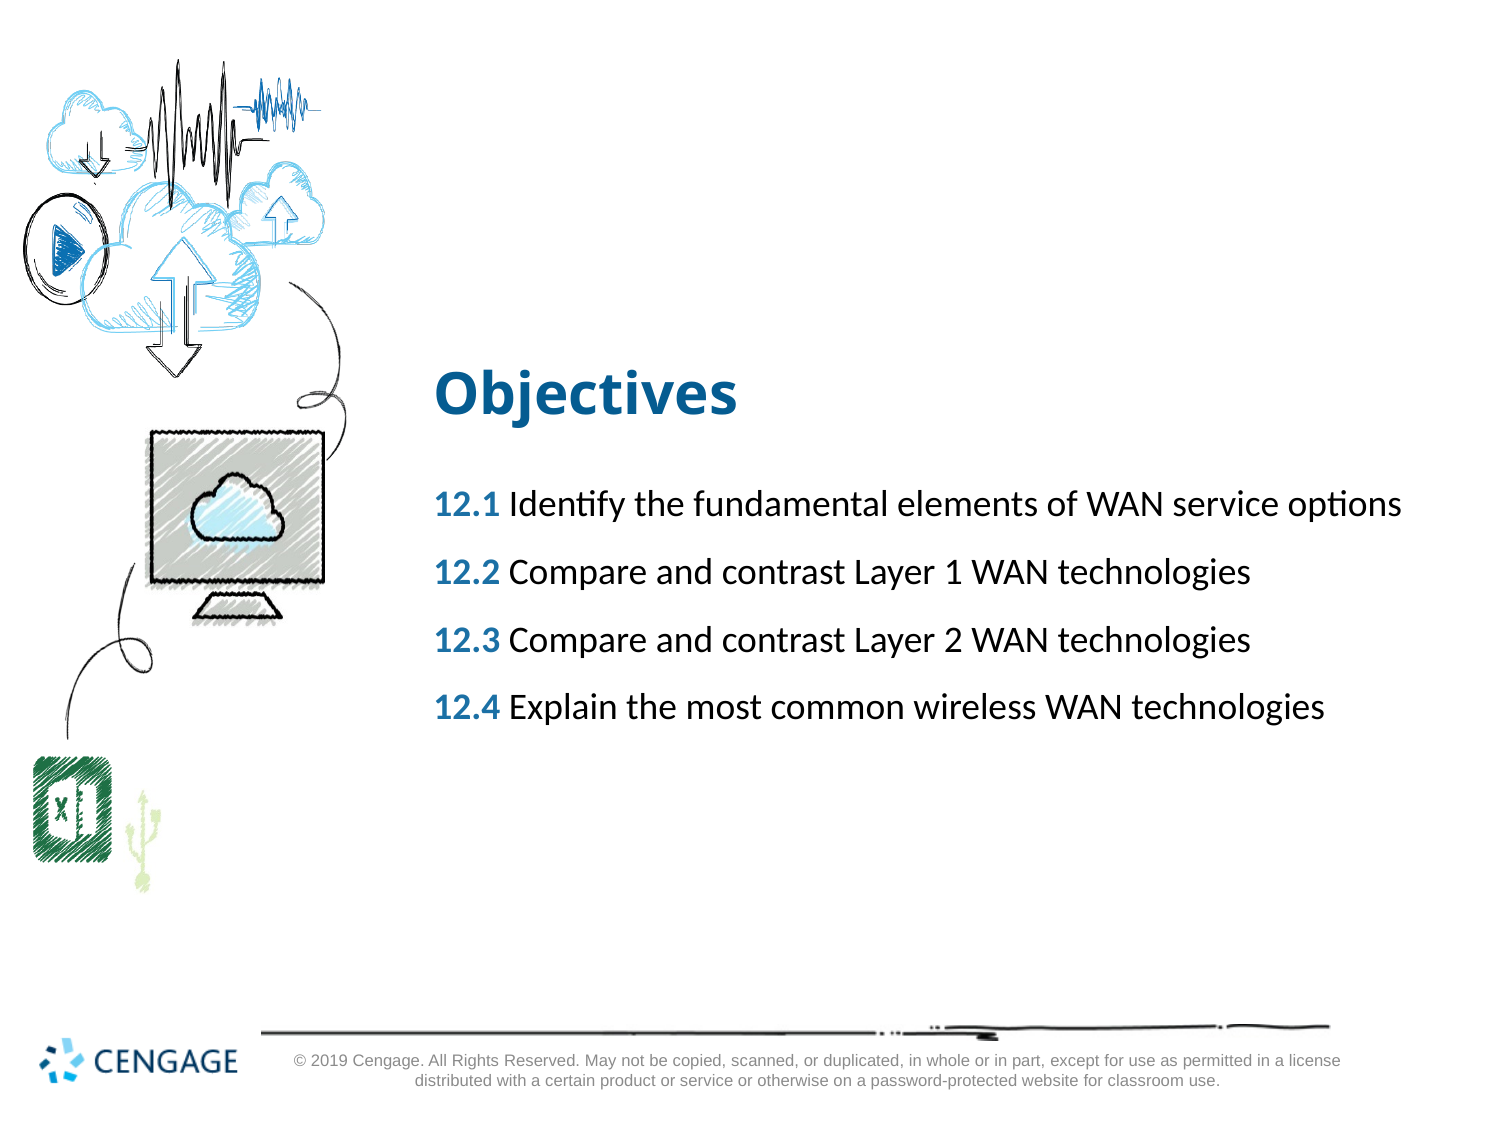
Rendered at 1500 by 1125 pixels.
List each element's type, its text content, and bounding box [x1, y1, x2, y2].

footer © 2019 Cengage. All Rights Reserved. May not be copied, scanned, or duplicated, in whole or in part, except for use as permitted in a license distributed with a certain product or service or otherwise on a password-protected website for classroom use. [262, 1050, 1375, 1091]
title Objectives [433, 365, 1446, 428]
picture [12, 59, 401, 739]
picture [23, 743, 163, 895]
picture [261, 1024, 1331, 1041]
picture [19, 1024, 250, 1096]
list 12.1 Identify the fundamental elements of WAN service options 12.2 Compare and contrast Layer 1 WAN technologies 12.3 Compare and contrast Layer 2 WAN technologies 12.4 Explain the most common wireless WAN technologies [433, 482, 1446, 732]
